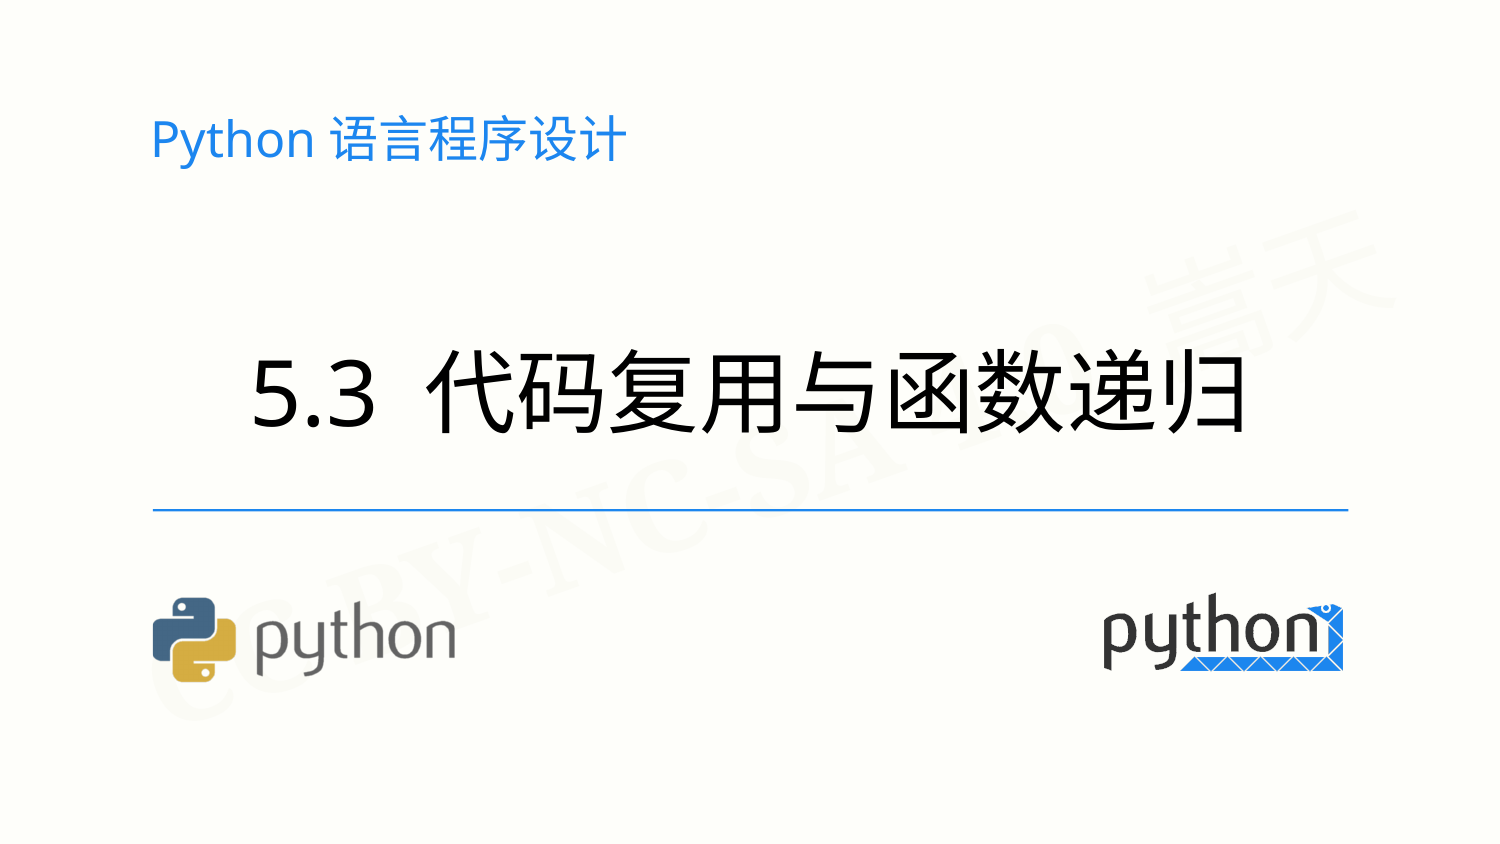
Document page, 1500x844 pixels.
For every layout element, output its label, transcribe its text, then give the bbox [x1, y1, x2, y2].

picture [1095, 586, 1349, 676]
picture [152, 595, 455, 692]
text_box Python语言程序设计 [135, 100, 644, 176]
text_box 5.3 代码复用与函数递归 [0, 279, 1500, 448]
